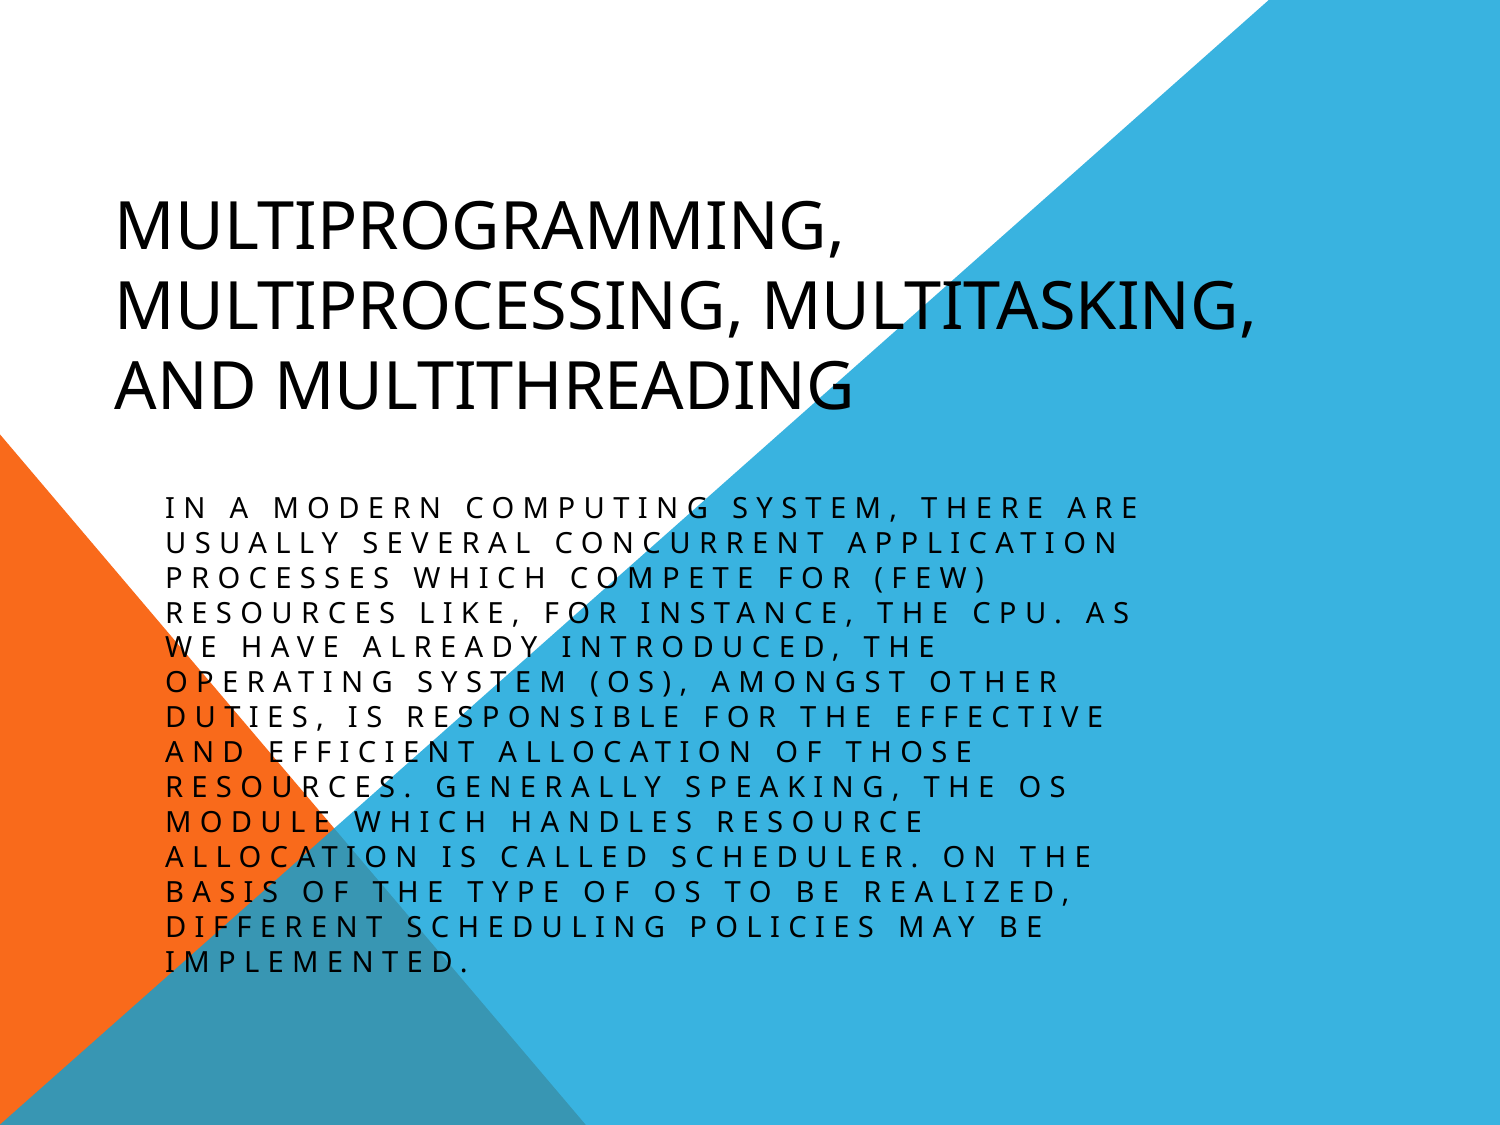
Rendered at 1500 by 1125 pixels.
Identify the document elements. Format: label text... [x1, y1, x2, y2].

subtitle In a modern computing system, there are usually several concurrent application processes which compete for (few) resources like, for instance, the CPU. As we have already introduced, the Operating System (OS), amongst other duties, is responsible for the effective and efficient allocation of those resources. Generally speaking, the OS module which handles resource allocation is called scheduler. On the basis of the type of OS to be realized, different scheduling policies may be implemented. [150, 487, 1200, 1043]
title Multiprogramming, Multiprocessing, Multitasking, and Multithreading [99, 50, 1375, 505]
